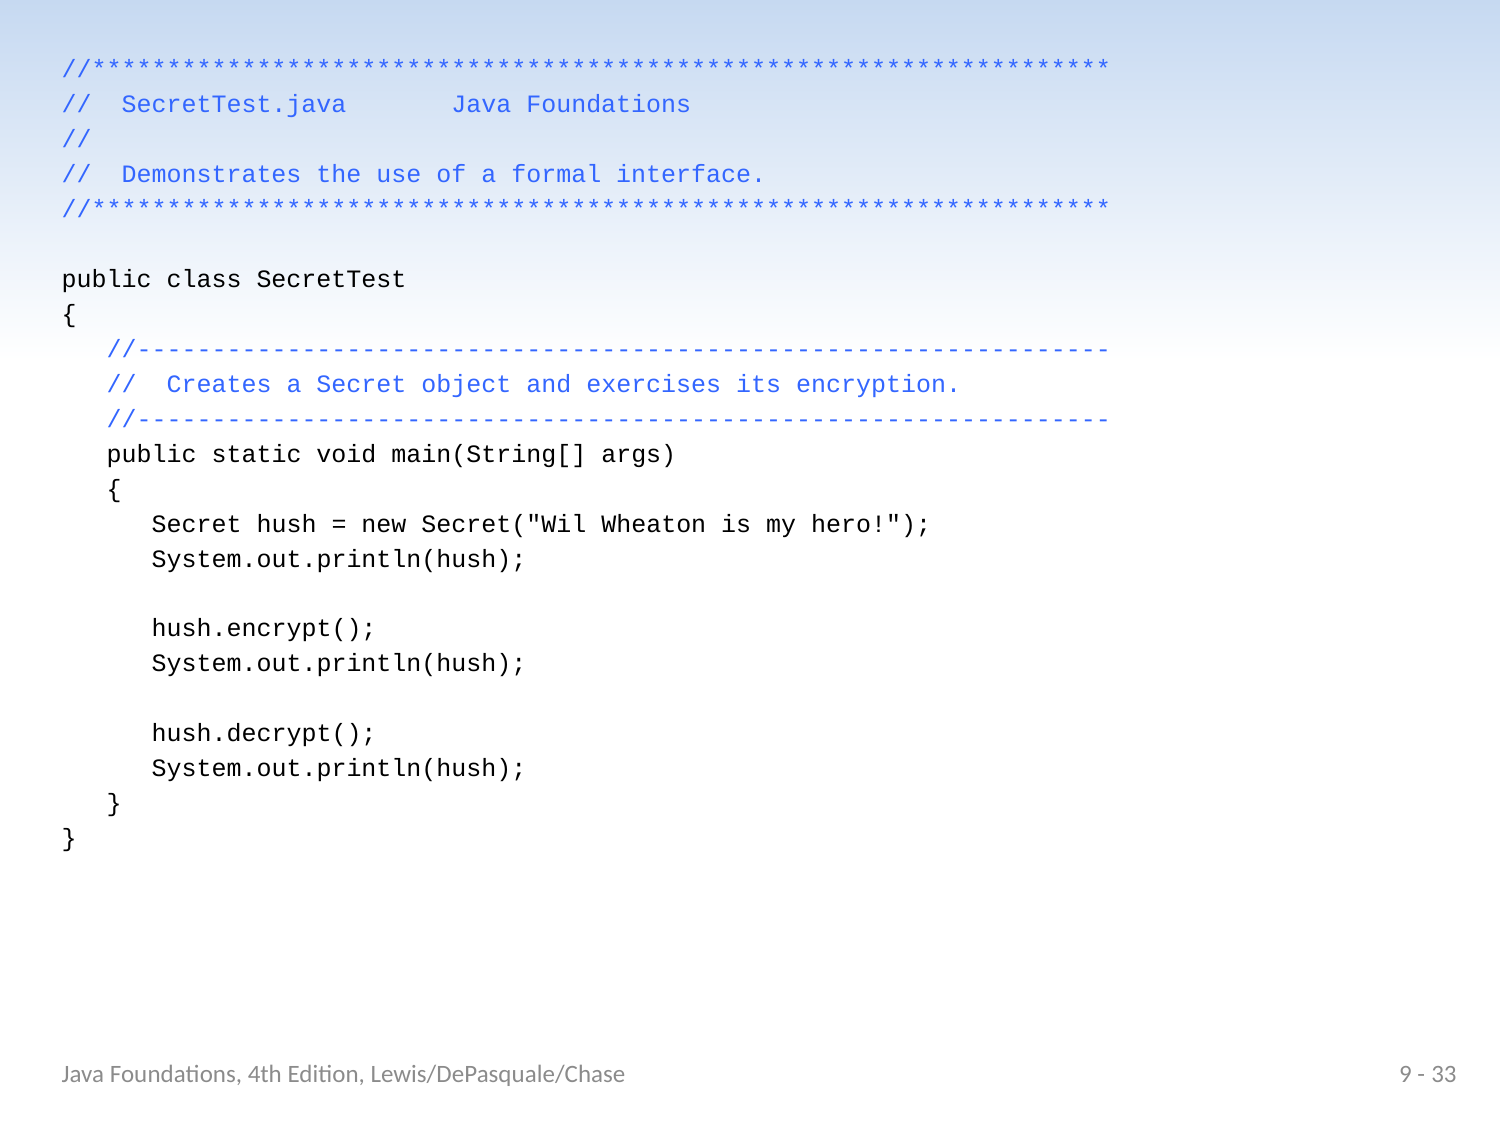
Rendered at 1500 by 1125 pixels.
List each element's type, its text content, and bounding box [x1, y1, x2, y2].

footer Java Foundations, 4th Edition, Lewis/DePasquale/Chase [46, 1042, 1122, 1103]
list //******************************************************************** // SecretTest.java Java Foundations // // Demonstrates the use of a formal interface. //******************************************************************** public class SecretTest { //----------------------------------------------------------------- // Creates a Secret object and exercises its encryption. //----------------------------------------------------------------- public static void main(String[] args) { Secret hush = new Secret("Wil Wheaton is my hero!"); System.out.println(hush); hush.encrypt(); System.out.println(hush); hush.decrypt(); System.out.println(hush); } } [46, 45, 1473, 1043]
slide_number 9 - 33 [1122, 1042, 1472, 1103]
